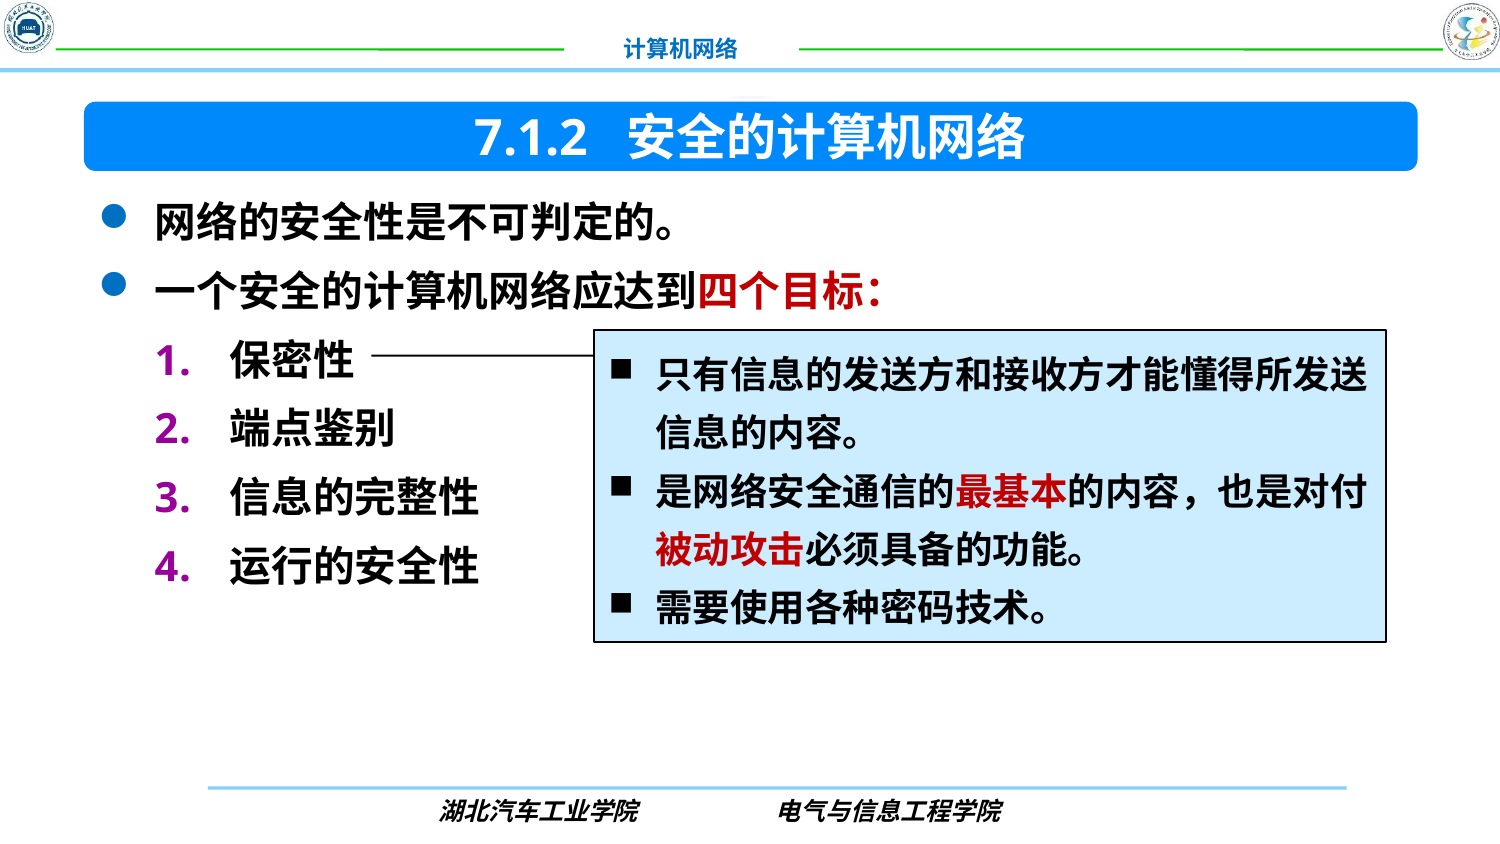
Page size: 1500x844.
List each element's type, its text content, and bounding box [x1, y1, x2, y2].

text_box [83, 101, 459, 171]
text_box 网络的安全性是不可判定的。 一个安全的计算机网络应达到四个目标： 保密性 端点鉴别 信息的完整性 运行的安全性 [83, 169, 1418, 598]
text_box [1042, 101, 1418, 171]
picture [1443, 3, 1500, 60]
picture [0, 0, 58, 57]
text_box 7.1.2 安全的计算机网络 [459, 97, 1042, 173]
text_box 只有信息的发送方和接收方才能懂得所发送信息的内容。 是网络安全通信的最基本的内容，也是对付被动攻击必须具备的功能。 需要使用各种密码技术。 [371, 328, 1388, 645]
